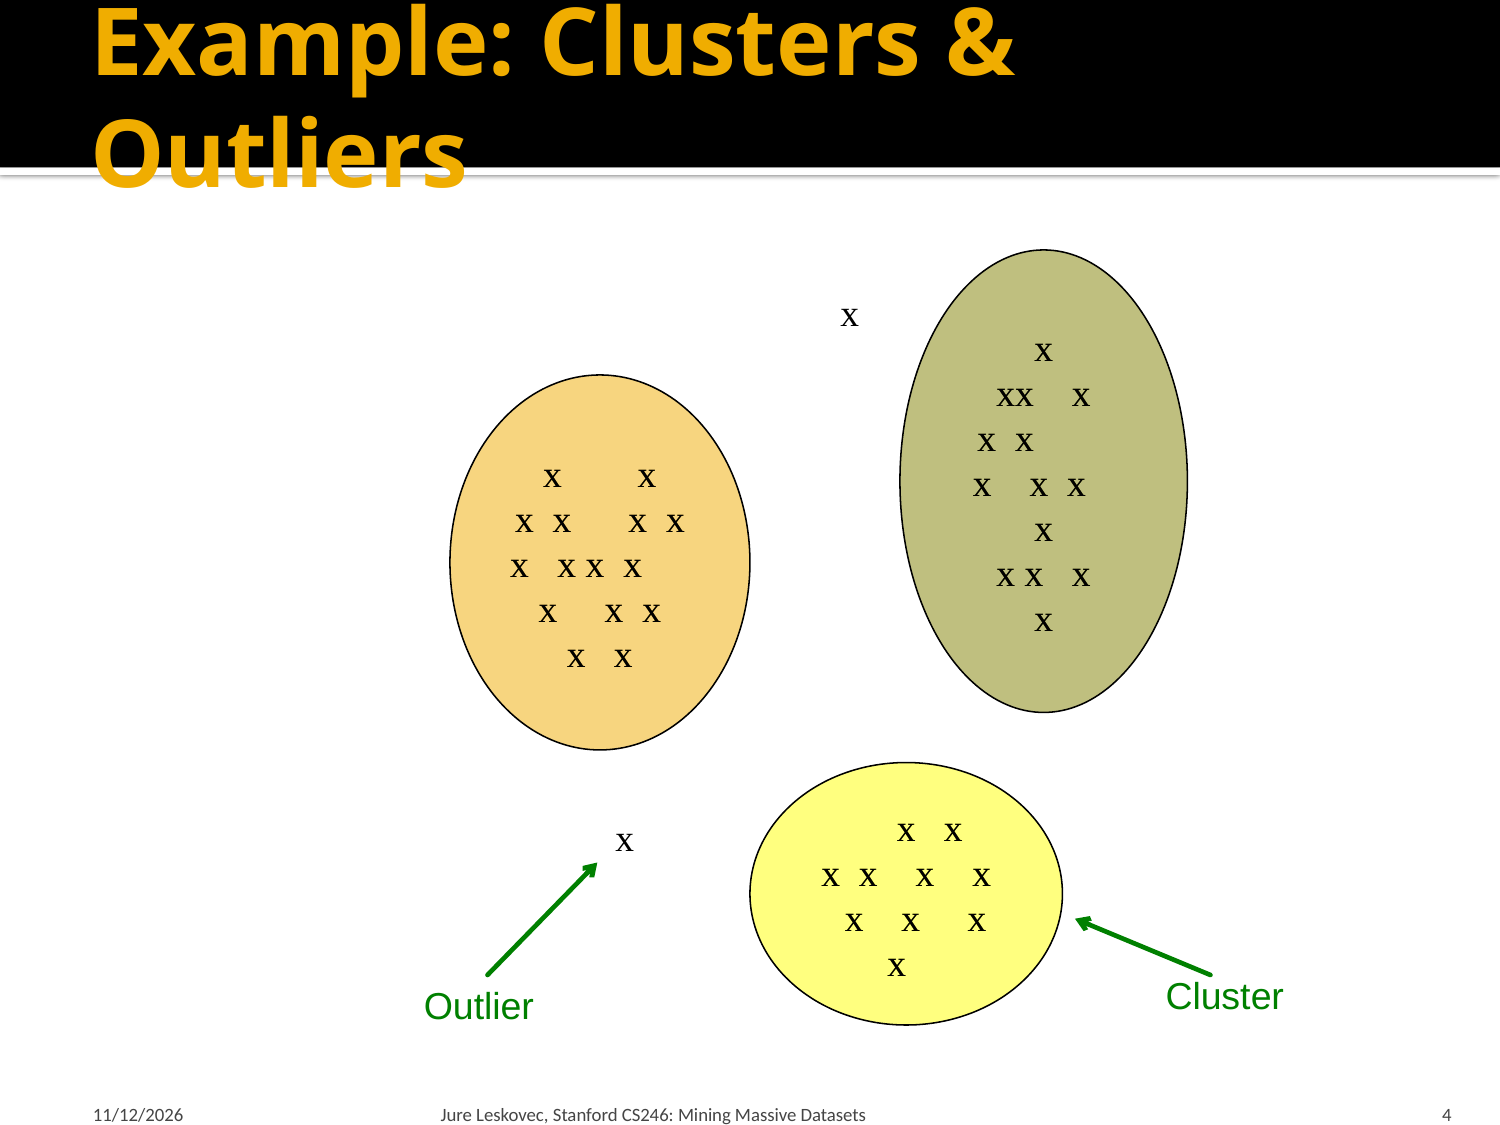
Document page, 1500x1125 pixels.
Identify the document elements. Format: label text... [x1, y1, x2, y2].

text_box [487, 862, 598, 975]
text_box x [600, 806, 650, 867]
text_box x xx x x x x x x x x x x x [899, 249, 1188, 713]
text_box x x x x x x x x x x x x x x x [449, 374, 750, 750]
footer Jure Leskovec, Stanford CS246: Mining Massive Datasets [433, 1080, 1337, 1125]
text_box x x x x x x x x x x [749, 762, 1063, 1026]
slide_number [75, 1080, 425, 1125]
text_box Cluster [1150, 964, 1300, 1025]
title Example: Clusters & Outliers [75, 24, 1425, 163]
slide_number 4 [1345, 1080, 1467, 1125]
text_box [1074, 918, 1211, 976]
text_box Outlier [409, 974, 550, 1035]
text_box x [825, 281, 875, 342]
